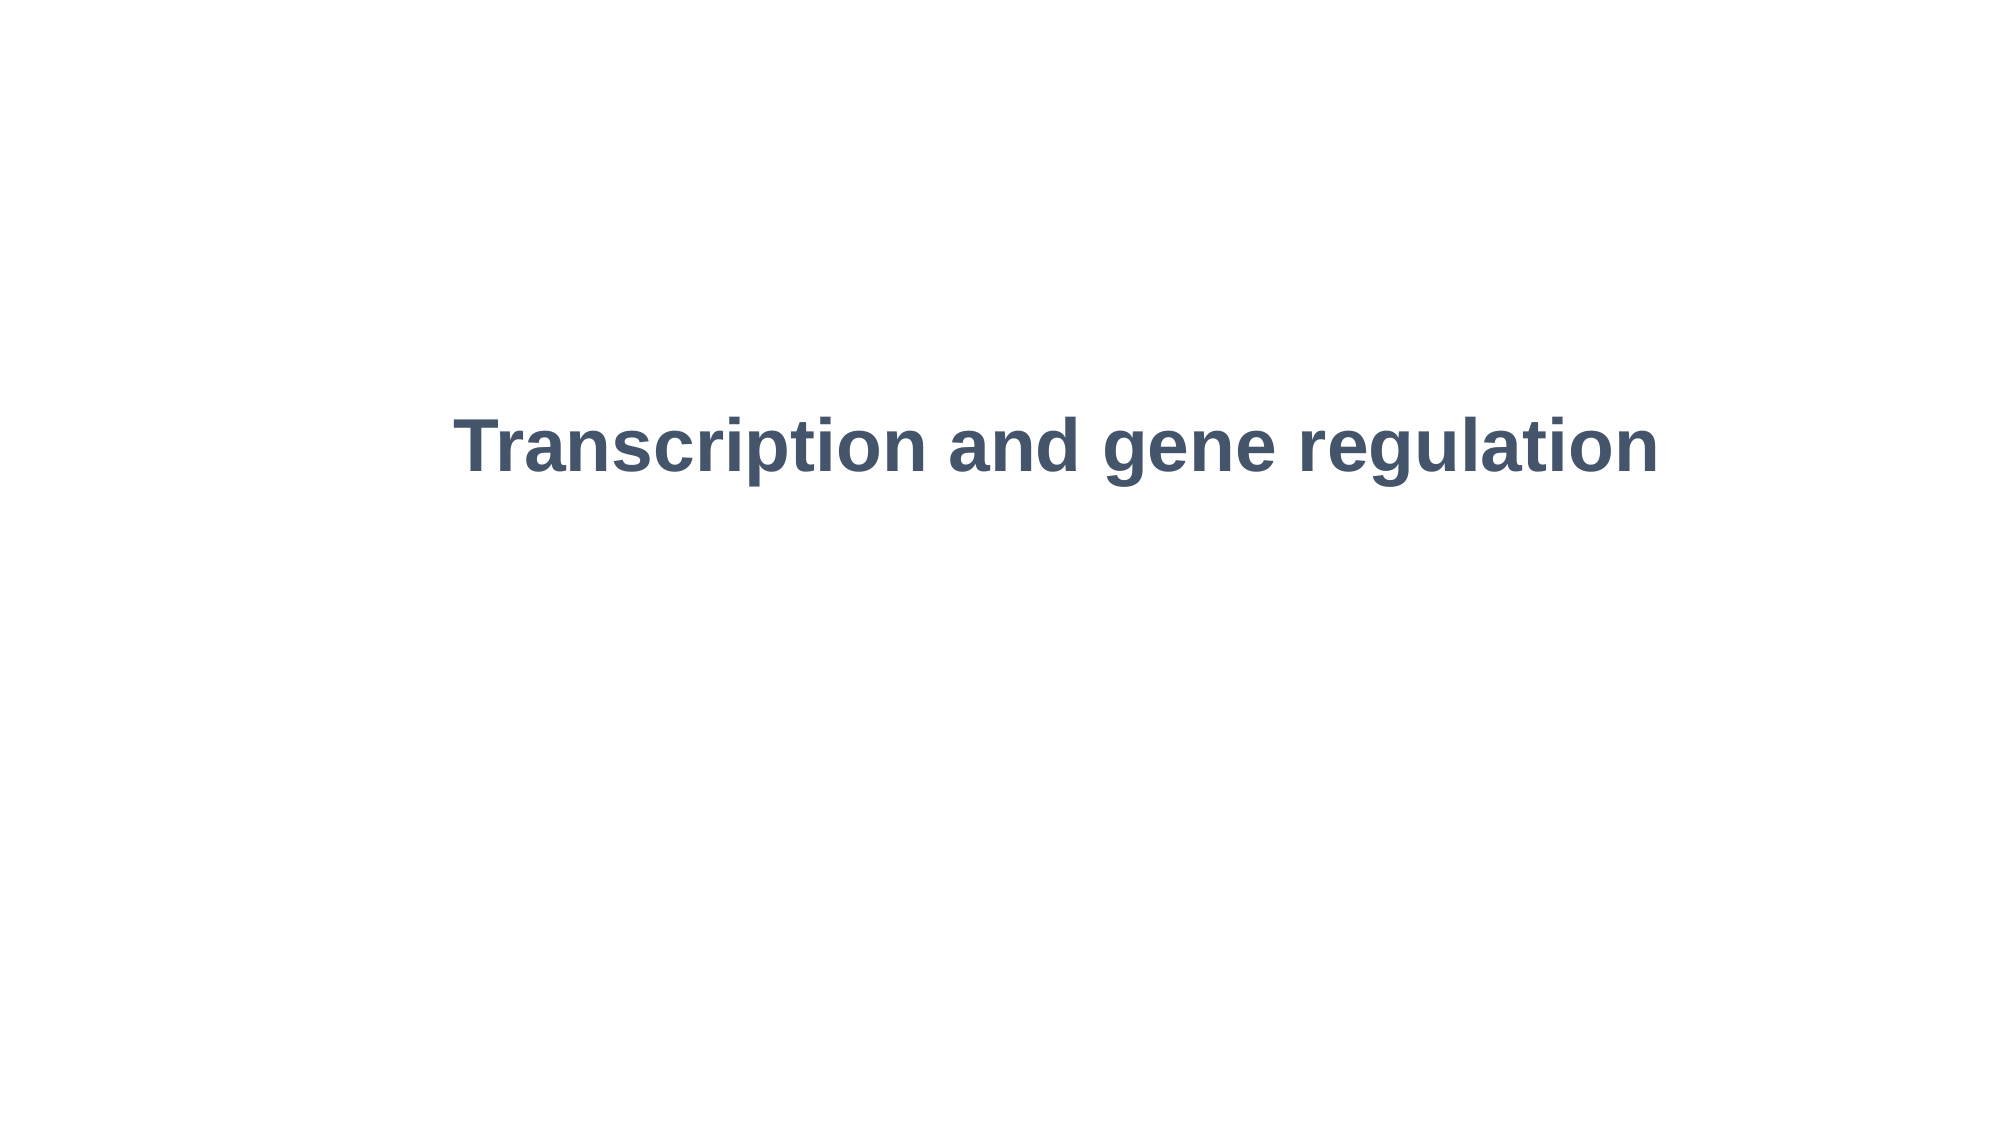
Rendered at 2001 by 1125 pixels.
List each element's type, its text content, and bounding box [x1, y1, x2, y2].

text_box Transcription and gene regulation [438, 389, 1676, 494]
